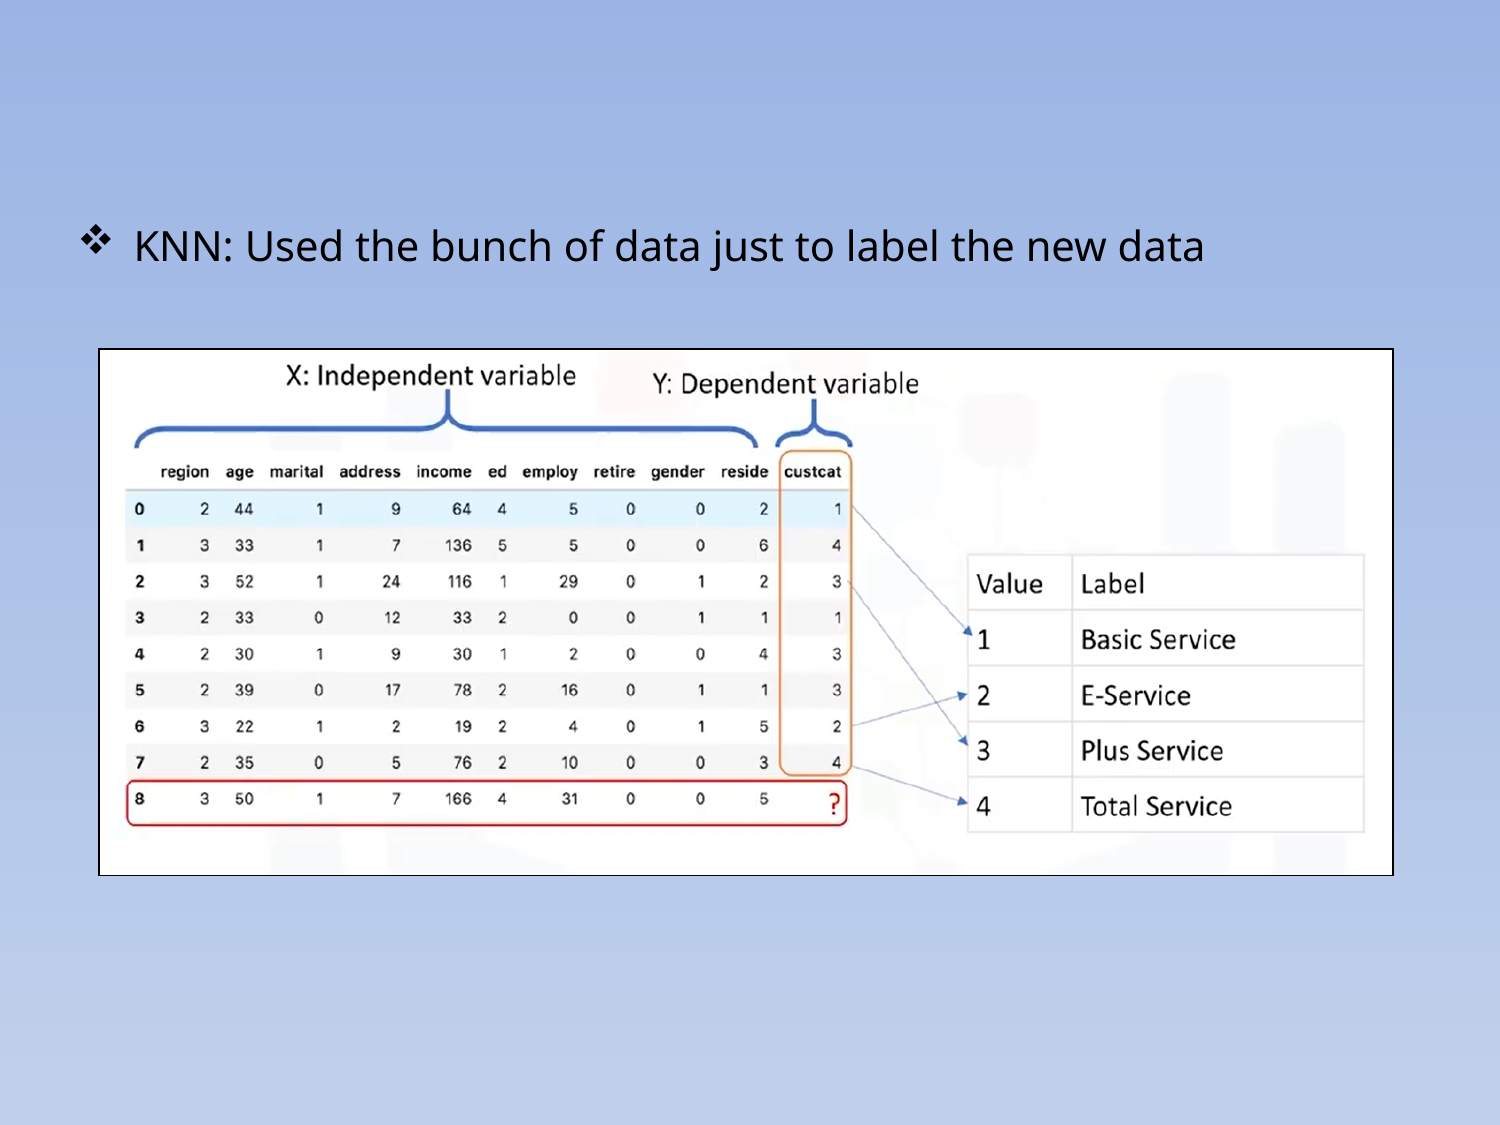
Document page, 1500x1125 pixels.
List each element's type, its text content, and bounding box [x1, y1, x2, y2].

text_box KNN: Used the bunch of data just to label the new data [62, 212, 1225, 278]
picture [99, 349, 1393, 876]
